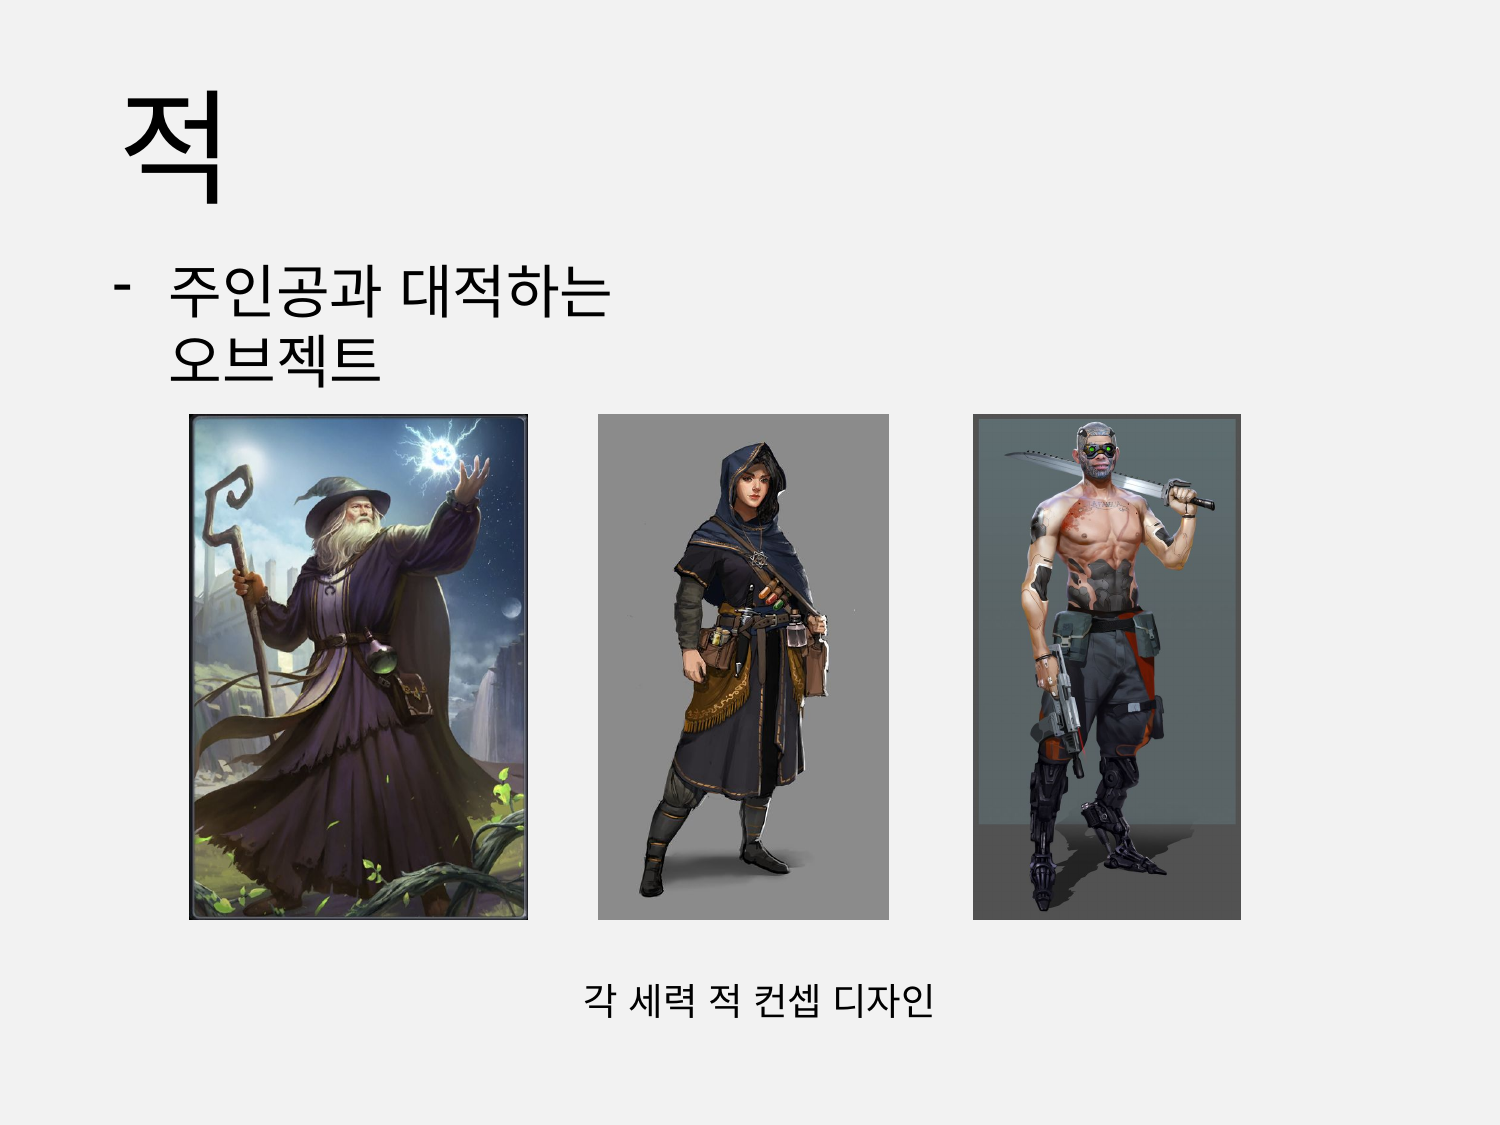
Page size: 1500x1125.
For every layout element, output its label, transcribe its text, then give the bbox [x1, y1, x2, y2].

title 적 [103, 34, 336, 247]
picture [598, 414, 889, 920]
picture [973, 414, 1241, 920]
text_box 각 세력 적 컨셉 디자인 [569, 970, 1136, 1031]
picture [189, 414, 528, 920]
text_box 주인공과 대적하는 오브젝트 [97, 247, 707, 403]
